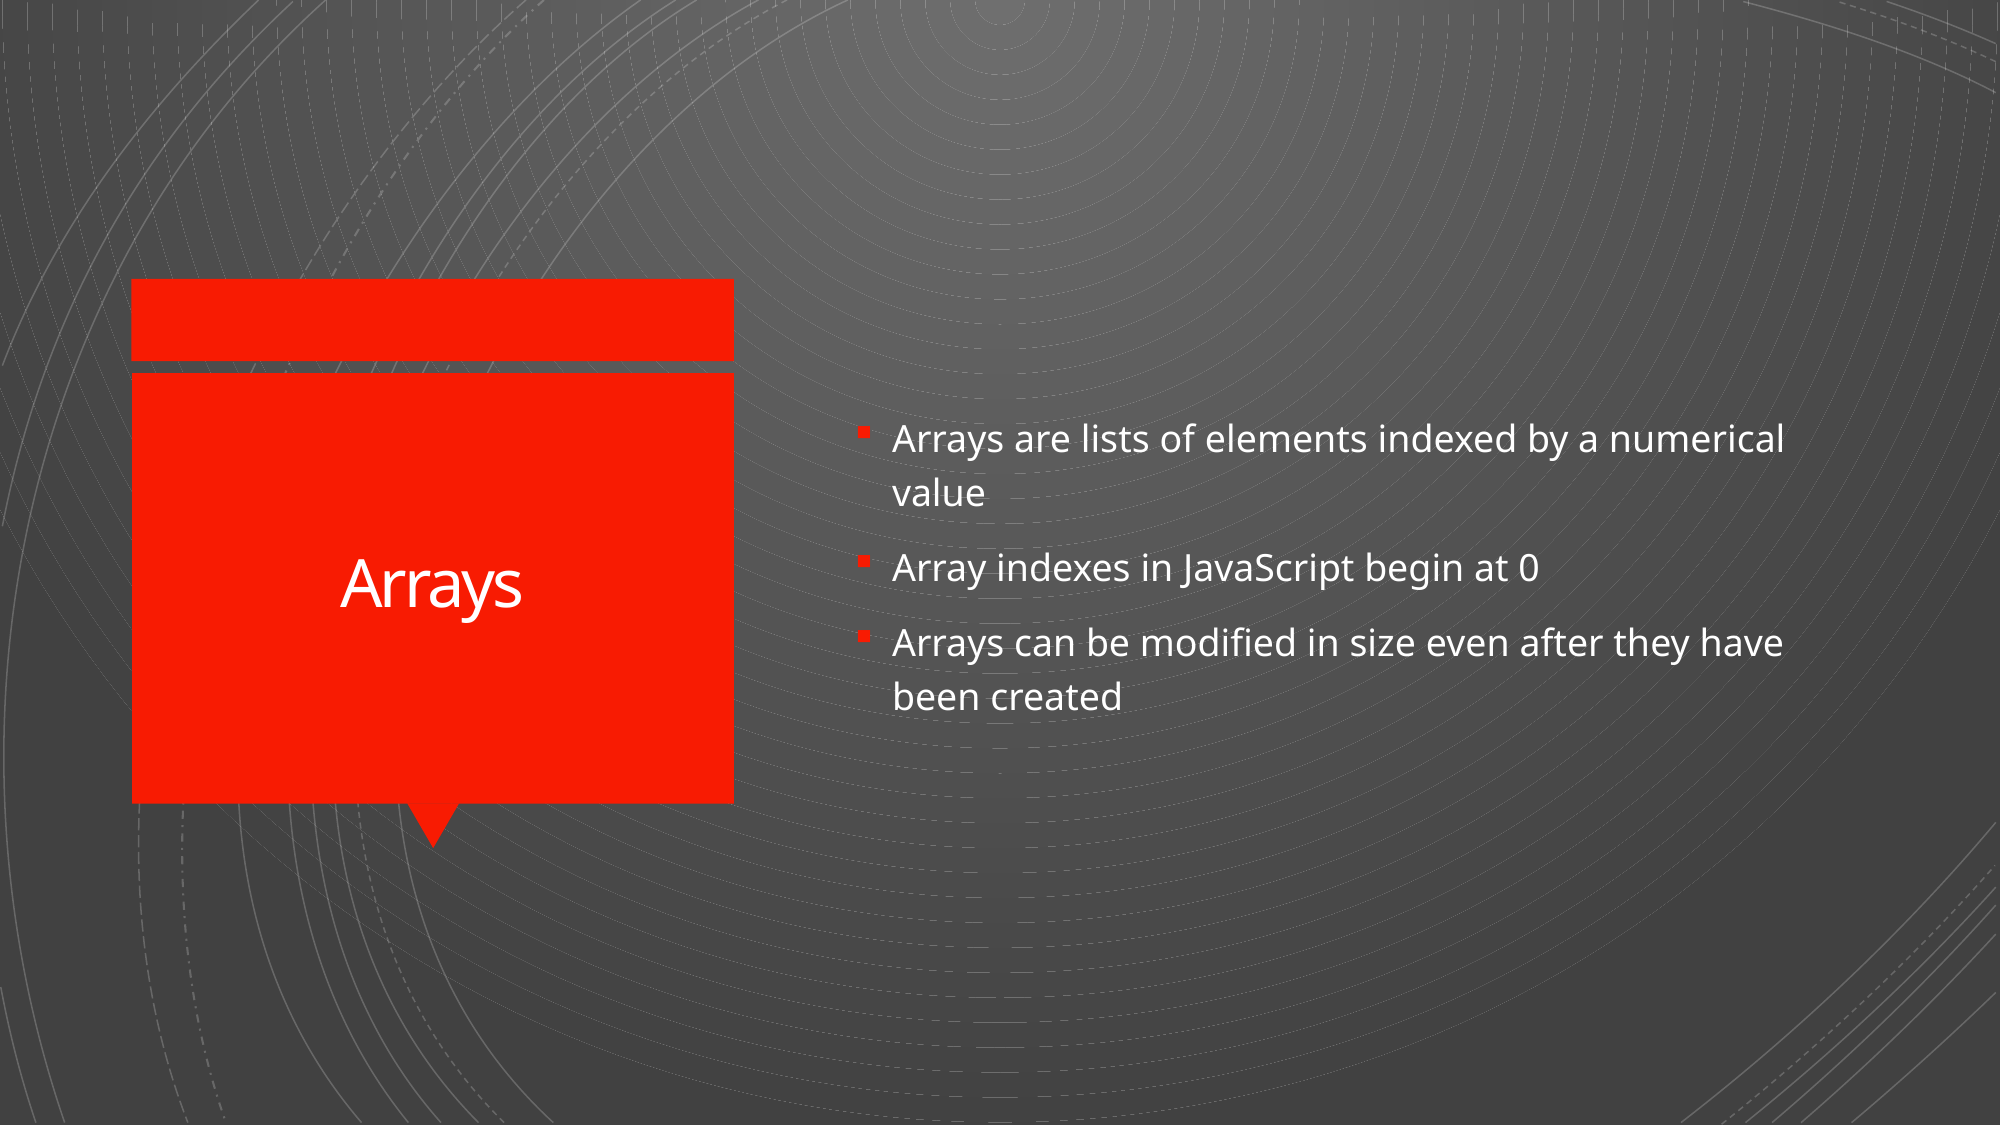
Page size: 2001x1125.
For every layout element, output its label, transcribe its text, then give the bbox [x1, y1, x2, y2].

list Arrays are lists of elements indexed by a numerical value Array indexes in JavaScript begin at 0 Arrays can be modified in size even after they have been created [839, 131, 1871, 993]
title Arrays [145, 385, 720, 789]
